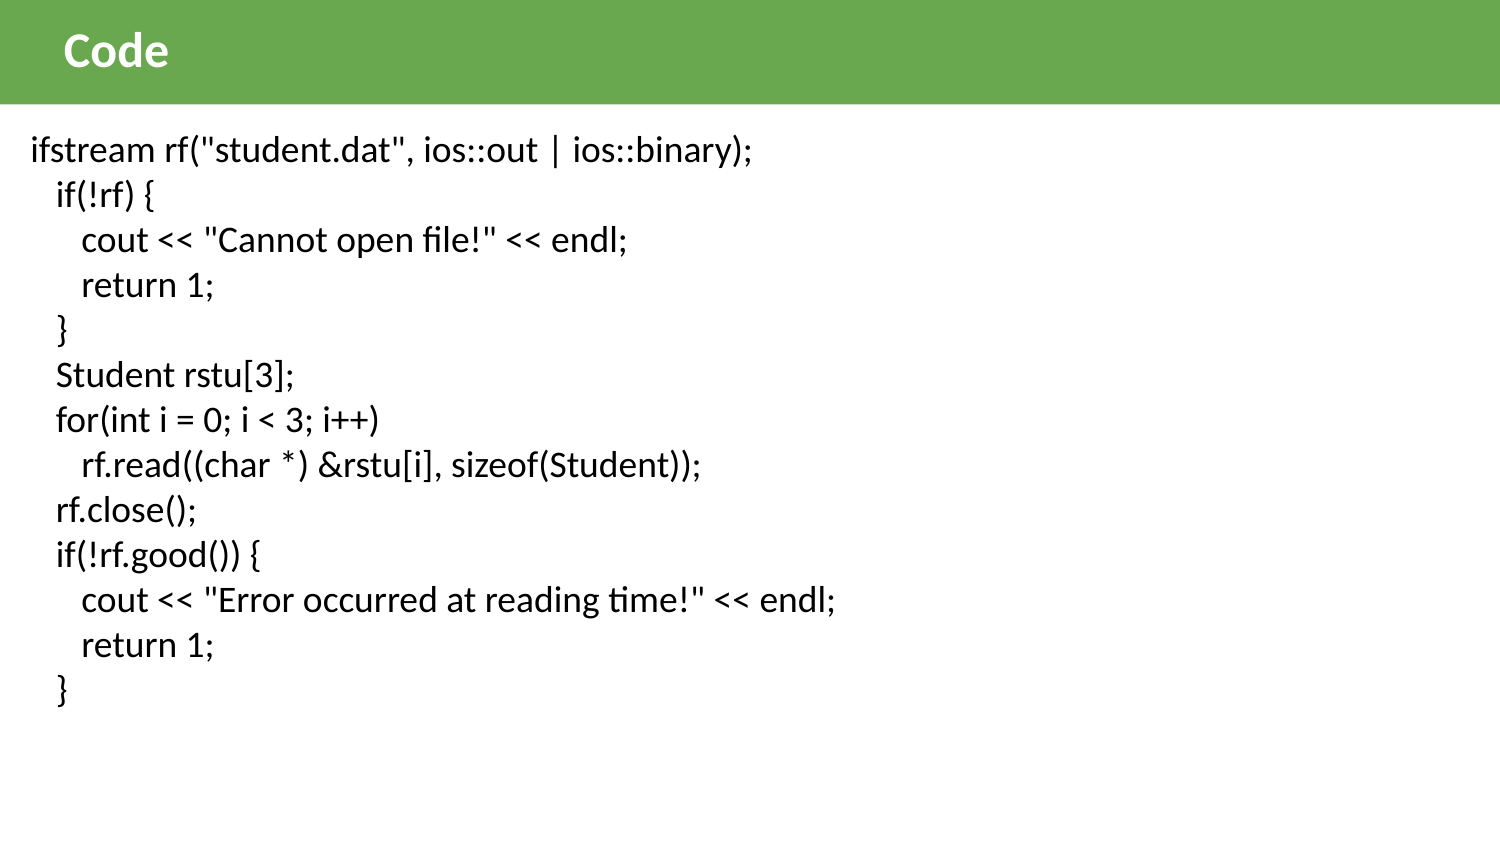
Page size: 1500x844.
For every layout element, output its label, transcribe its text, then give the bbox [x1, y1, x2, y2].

text_box ifstream rf("student.dat", ios::out | ios::binary); if(!rf) { cout << "Cannot open file!" << endl; return 1; } Student rstu[3]; for(int i = 0; i < 3; i++) rf.read((char *) &rstu[i], sizeof(Student)); rf.close(); if(!rf.good()) { cout << "Error occurred at reading time!" << endl; return 1; } [15, 110, 1484, 810]
text_box Code [63, 15, 1203, 80]
